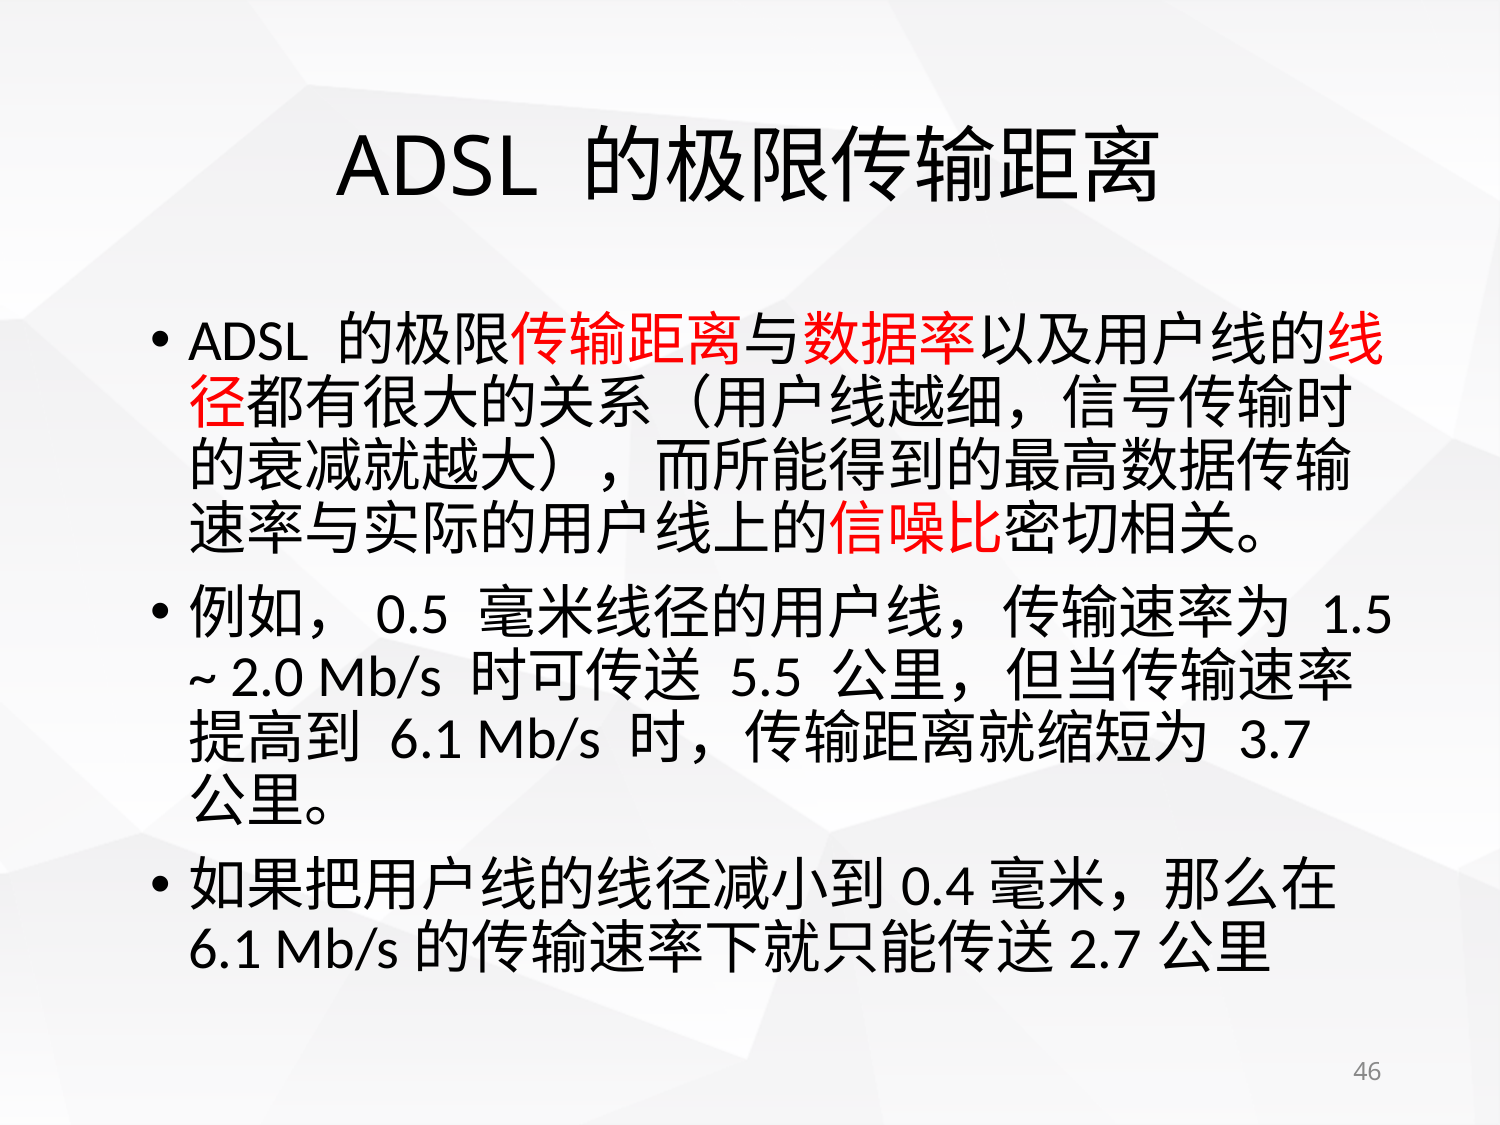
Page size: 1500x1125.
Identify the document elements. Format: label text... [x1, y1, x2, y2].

title ADSL 的极限传输距离 [103, 59, 1397, 278]
picture [0, 0, 1500, 1125]
list ADSL 的极限传输距离与数据率以及用户线的线径都有很大的关系（用户线越细，信号传输时的衰减就越大），而所能得到的最高数据传输速率与实际的用户线上的信噪比密切相关。 例如，0.5 毫米线径的用户线，传输速率为 1.5 ~ 2.0 Mb/s 时可传送 5.5 公里，但当传输速率提高到 6.1 Mb/s 时，传输距离就缩短为 3.7 公里。 如果把用户线的线径减小到0.4毫米，那么在6.1 Mb/s的传输速率下就只能传送2.7公里 [135, 302, 1411, 1073]
slide_number 46 [1059, 1042, 1397, 1103]
